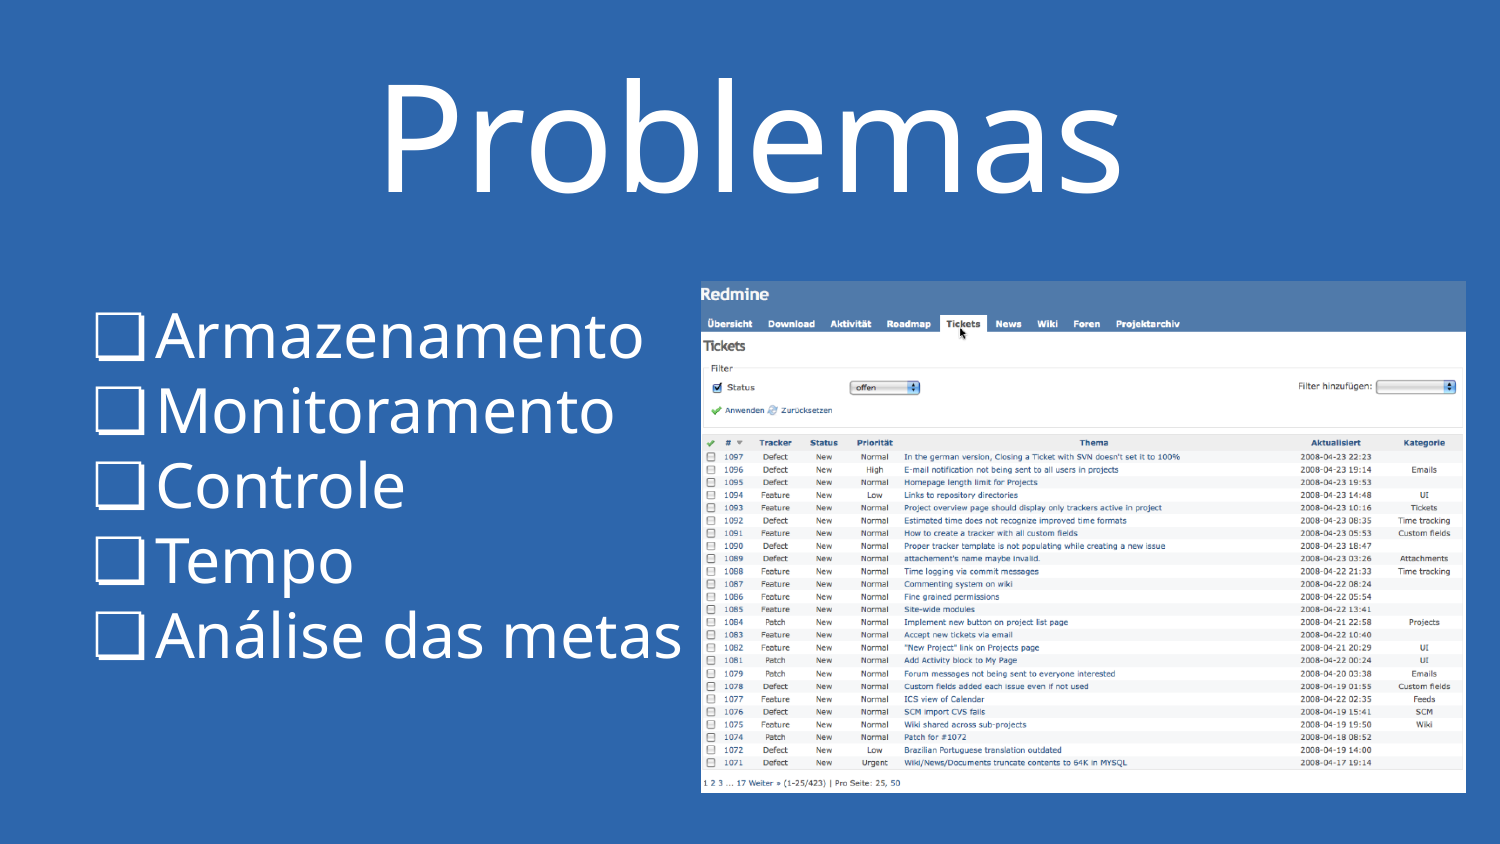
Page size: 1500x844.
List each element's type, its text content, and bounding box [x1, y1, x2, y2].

picture [701, 281, 1466, 793]
text_box Problemas [73, 27, 1428, 189]
text_box Armazenamento Monitoramento Controle Tempo Análise das metas [65, 281, 699, 704]
